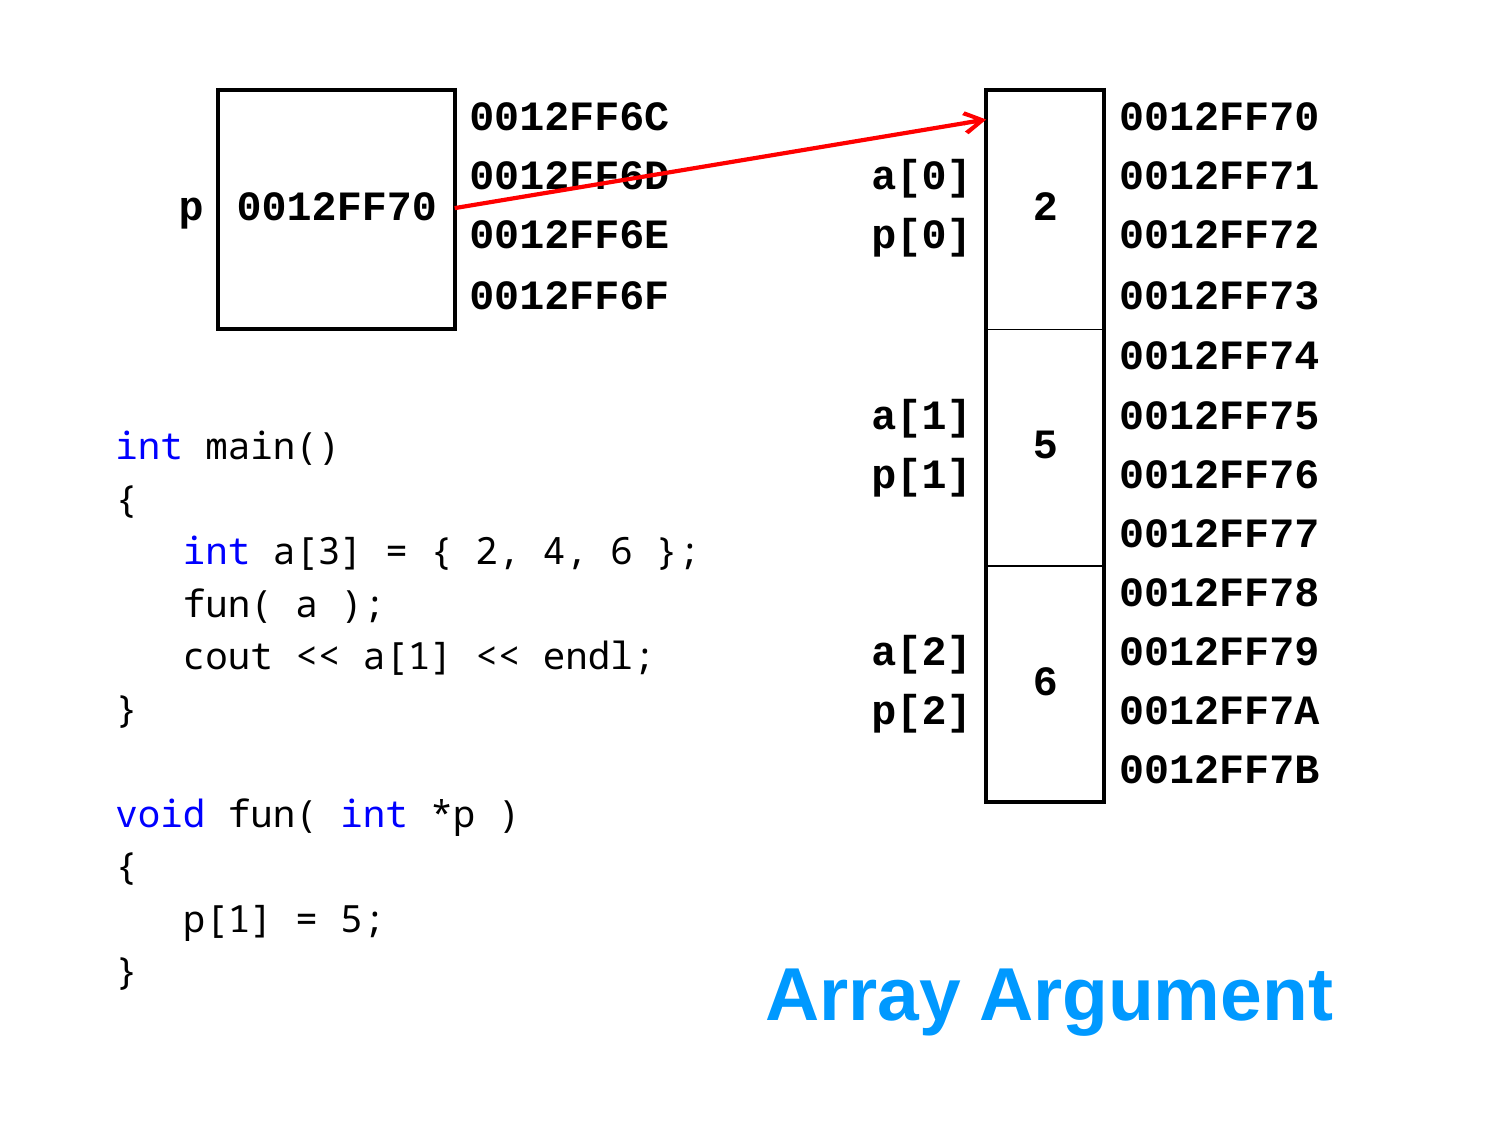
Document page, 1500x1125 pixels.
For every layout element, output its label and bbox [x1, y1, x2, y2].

table_header [1106, 90, 1341, 149]
table_header [220, 92, 453, 327]
table_header [457, 90, 691, 149]
table_cell [1106, 149, 1341, 802]
table_header [159, 90, 216, 329]
list [100, 414, 721, 1036]
table_cell [457, 169, 691, 329]
table_cell [988, 567, 1102, 800]
table_header [809, 90, 984, 148]
table_cell [988, 330, 1102, 565]
text_box [454, 111, 987, 209]
title [749, 887, 1430, 1095]
table_cell [809, 149, 984, 802]
table_cell [457, 149, 691, 207]
table_header [817, 121, 984, 149]
table_header [988, 92, 1102, 329]
